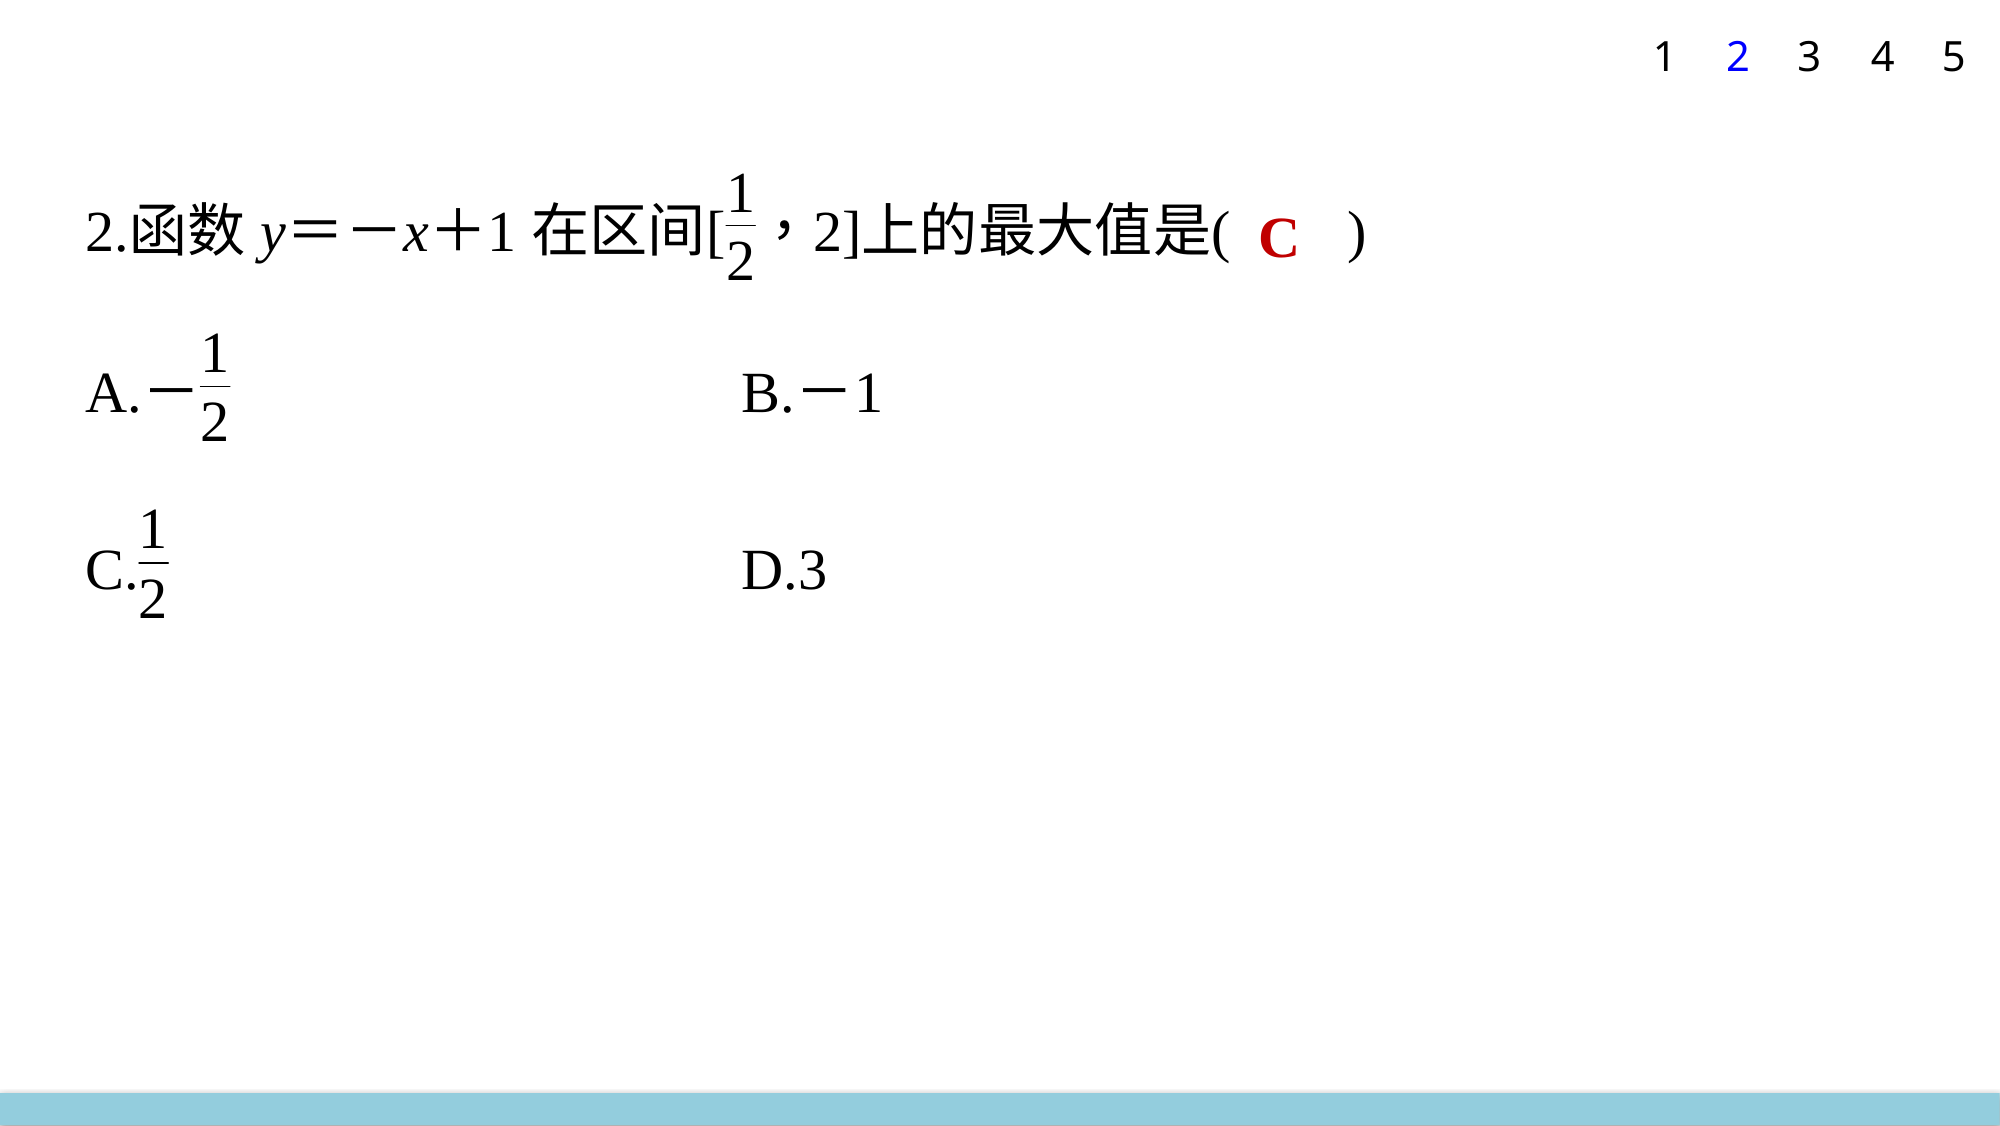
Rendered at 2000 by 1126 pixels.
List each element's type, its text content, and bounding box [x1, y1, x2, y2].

text_box 5 [1924, 7, 1984, 102]
text_box 1 [1637, 7, 1697, 102]
text_box [0, 1092, 2000, 1126]
text_box 2 [1708, 7, 1768, 102]
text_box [85, 321, 1886, 670]
text_box 4 [1853, 7, 1913, 102]
text_box 3 [1779, 7, 1839, 102]
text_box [85, 159, 1886, 321]
